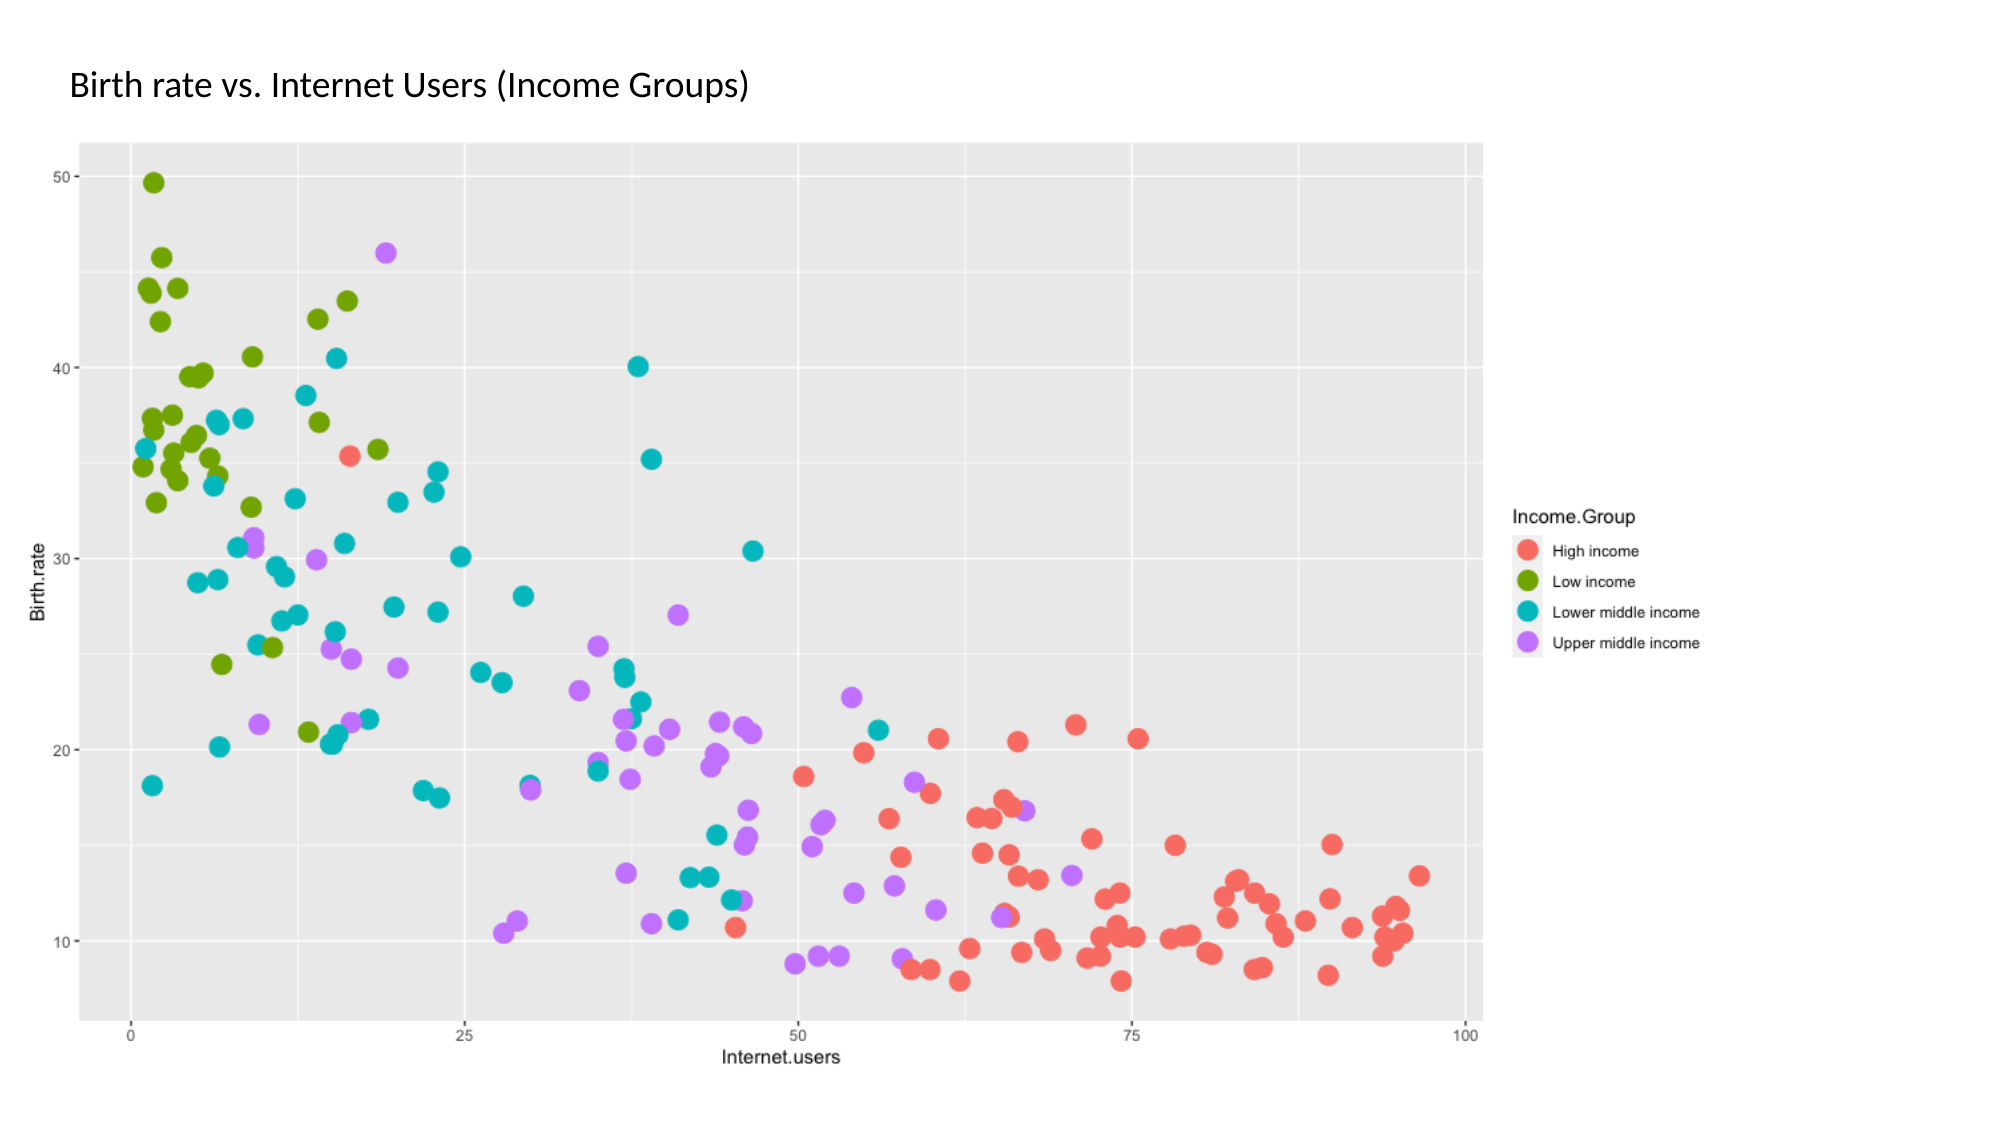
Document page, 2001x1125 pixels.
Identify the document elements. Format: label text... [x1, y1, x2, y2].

text_box Birth rate vs. Internet Users (Income Groups) [54, 52, 766, 113]
picture [26, 136, 1712, 1073]
